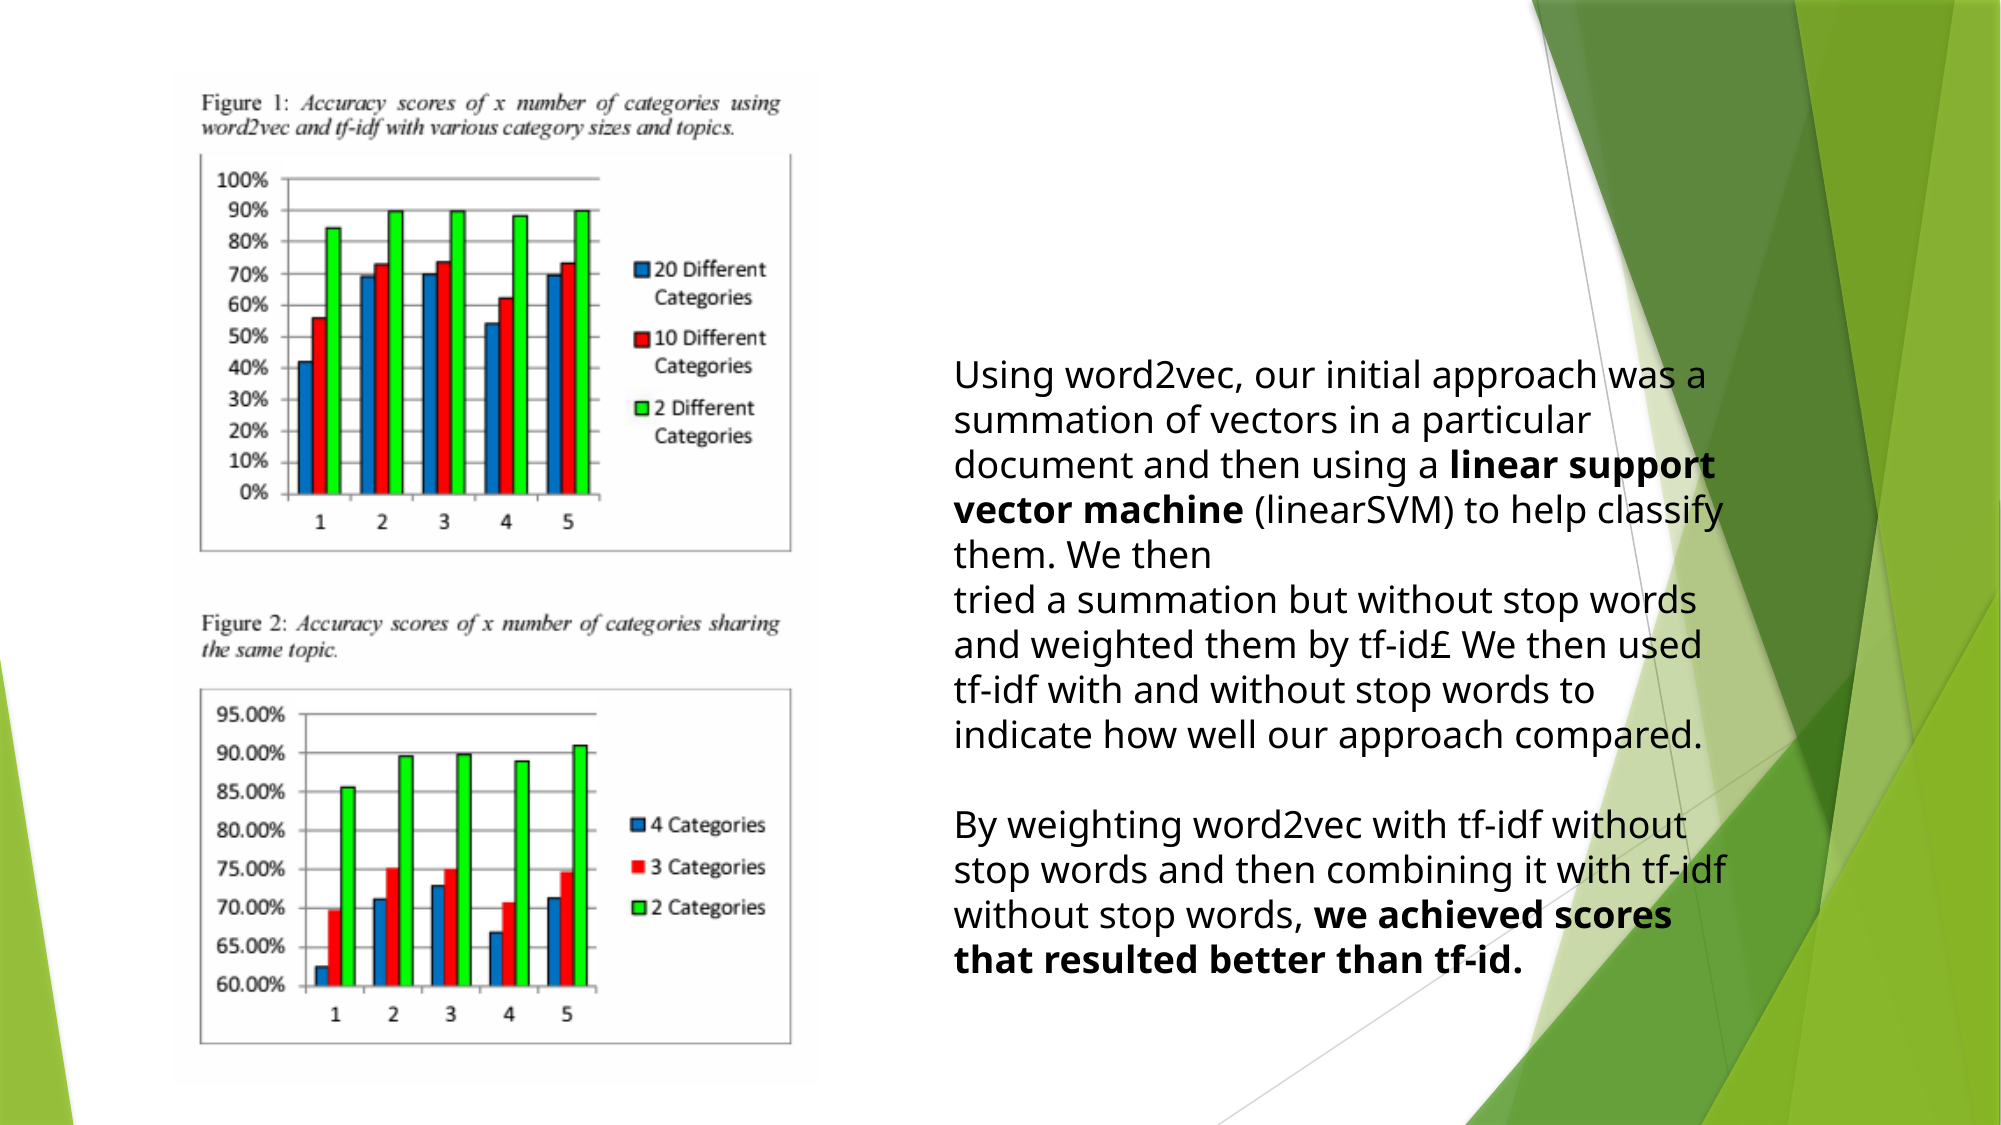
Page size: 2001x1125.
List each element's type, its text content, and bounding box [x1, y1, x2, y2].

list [172, 71, 818, 1086]
text_box Using word2vec, our initial approach was a summation of vectors in a particular document and then using a linear support vector machine (linearSVM) to help classify them. We then tried a summation but without stop words and weighted them by tf-id£ We then used tf-idf with and without stop words to indicate how well our approach compared. By weighting word2vec with tf-idf without stop words and then combining it with tf-idf without stop words, we achieved scores that resulted better than tf-id. [938, 343, 1752, 989]
